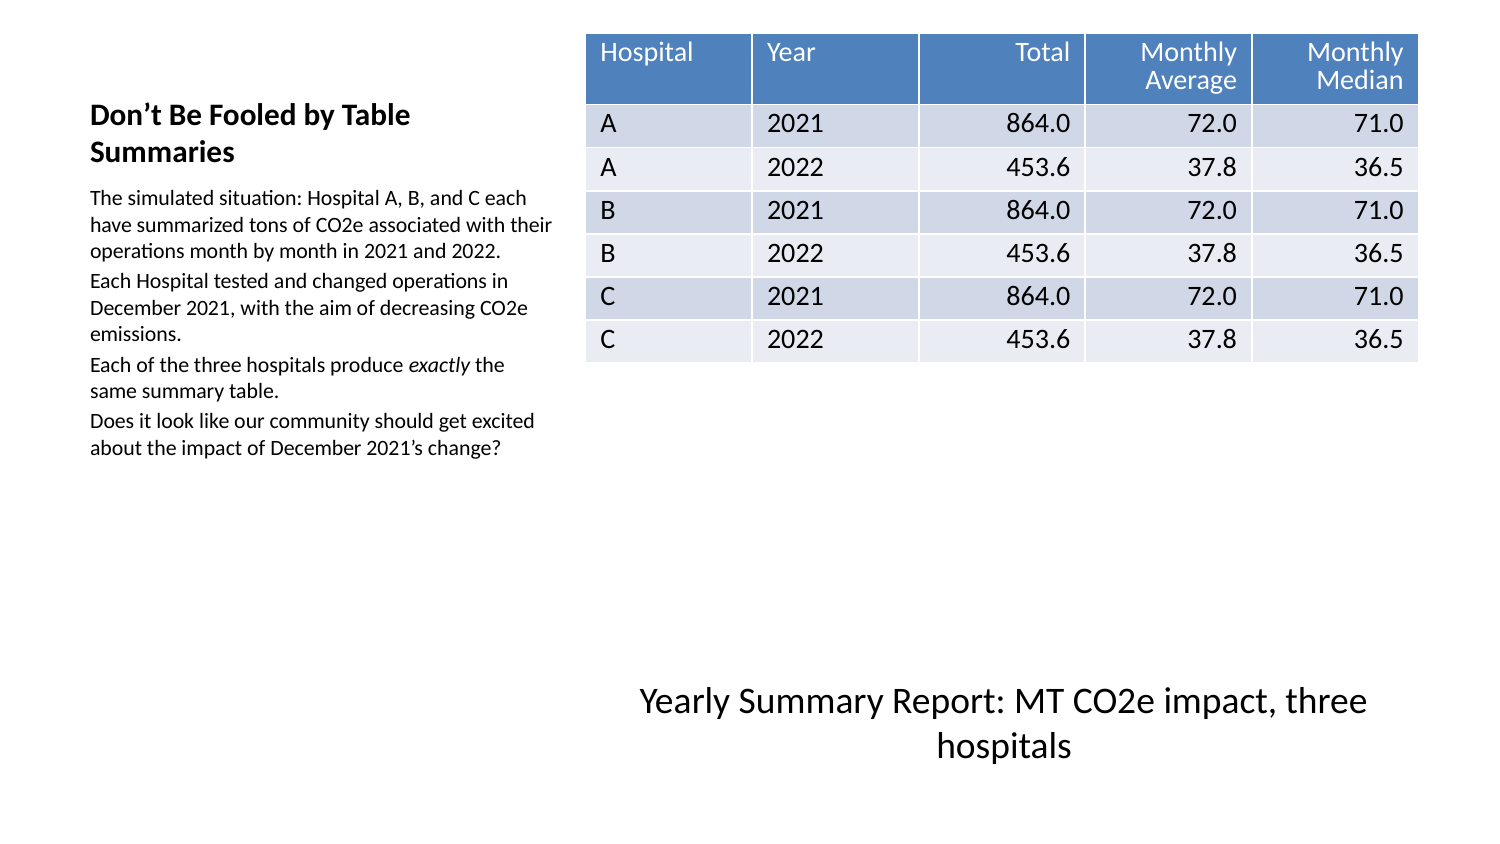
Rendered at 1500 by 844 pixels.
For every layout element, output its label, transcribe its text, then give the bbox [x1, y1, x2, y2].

list The simulated situation: Hospital A, B, and C each have summarized tons of CO2e associated with their operations month by month in 2021 and 2022. Each Hospital tested and changed operations in December 2021, with the aim of decreasing CO2e emissions. Each of the three hospitals produce exactly the same summary table. Does it look like our community should get excited about the impact of December 2021’s change? [75, 176, 569, 754]
table_header Hospital [586, 34, 751, 104]
table_cell 36.5 [1253, 321, 1418, 362]
table_cell 864.0 [920, 278, 1084, 319]
table_cell 72.0 [1086, 278, 1251, 319]
table_header Year [753, 34, 918, 104]
table_cell 71.0 [1253, 105, 1418, 147]
table_cell 72.0 [1086, 192, 1251, 233]
table_cell 864.0 [920, 192, 1084, 233]
table_cell 37.8 [1086, 148, 1251, 190]
table_cell 71.0 [1253, 192, 1418, 233]
table_cell 453.6 [920, 235, 1084, 276]
table_cell B [586, 235, 751, 276]
table_cell 37.8 [1086, 321, 1251, 362]
table_cell 2021 [753, 278, 918, 319]
table_cell 2022 [753, 148, 918, 190]
table_header Monthly Median [1253, 34, 1418, 104]
table_header Total [920, 34, 1084, 104]
table_cell 36.5 [1253, 235, 1418, 276]
title Don’t Be Fooled by Table Summaries [75, 33, 569, 176]
table_cell A [586, 148, 751, 190]
table_cell A [586, 105, 751, 147]
text_box Yearly Summary Report: MT CO2e impact, three hospitals [585, 668, 1423, 753]
table_cell C [586, 278, 751, 319]
table_cell 2021 [753, 105, 918, 147]
table_cell 2022 [753, 321, 918, 362]
table_cell C [586, 321, 751, 362]
table_cell 71.0 [1253, 278, 1418, 319]
table_cell 453.6 [920, 321, 1084, 362]
table_cell 72.0 [1086, 105, 1251, 147]
table_cell 864.0 [920, 105, 1084, 147]
table_cell 37.8 [1086, 235, 1251, 276]
table_header Monthly Average [1086, 34, 1251, 104]
table_cell B [586, 192, 751, 233]
table_cell 36.5 [1253, 148, 1418, 190]
table_cell 2021 [753, 192, 918, 233]
table_cell 453.6 [920, 148, 1084, 190]
table_cell 2022 [753, 235, 918, 276]
